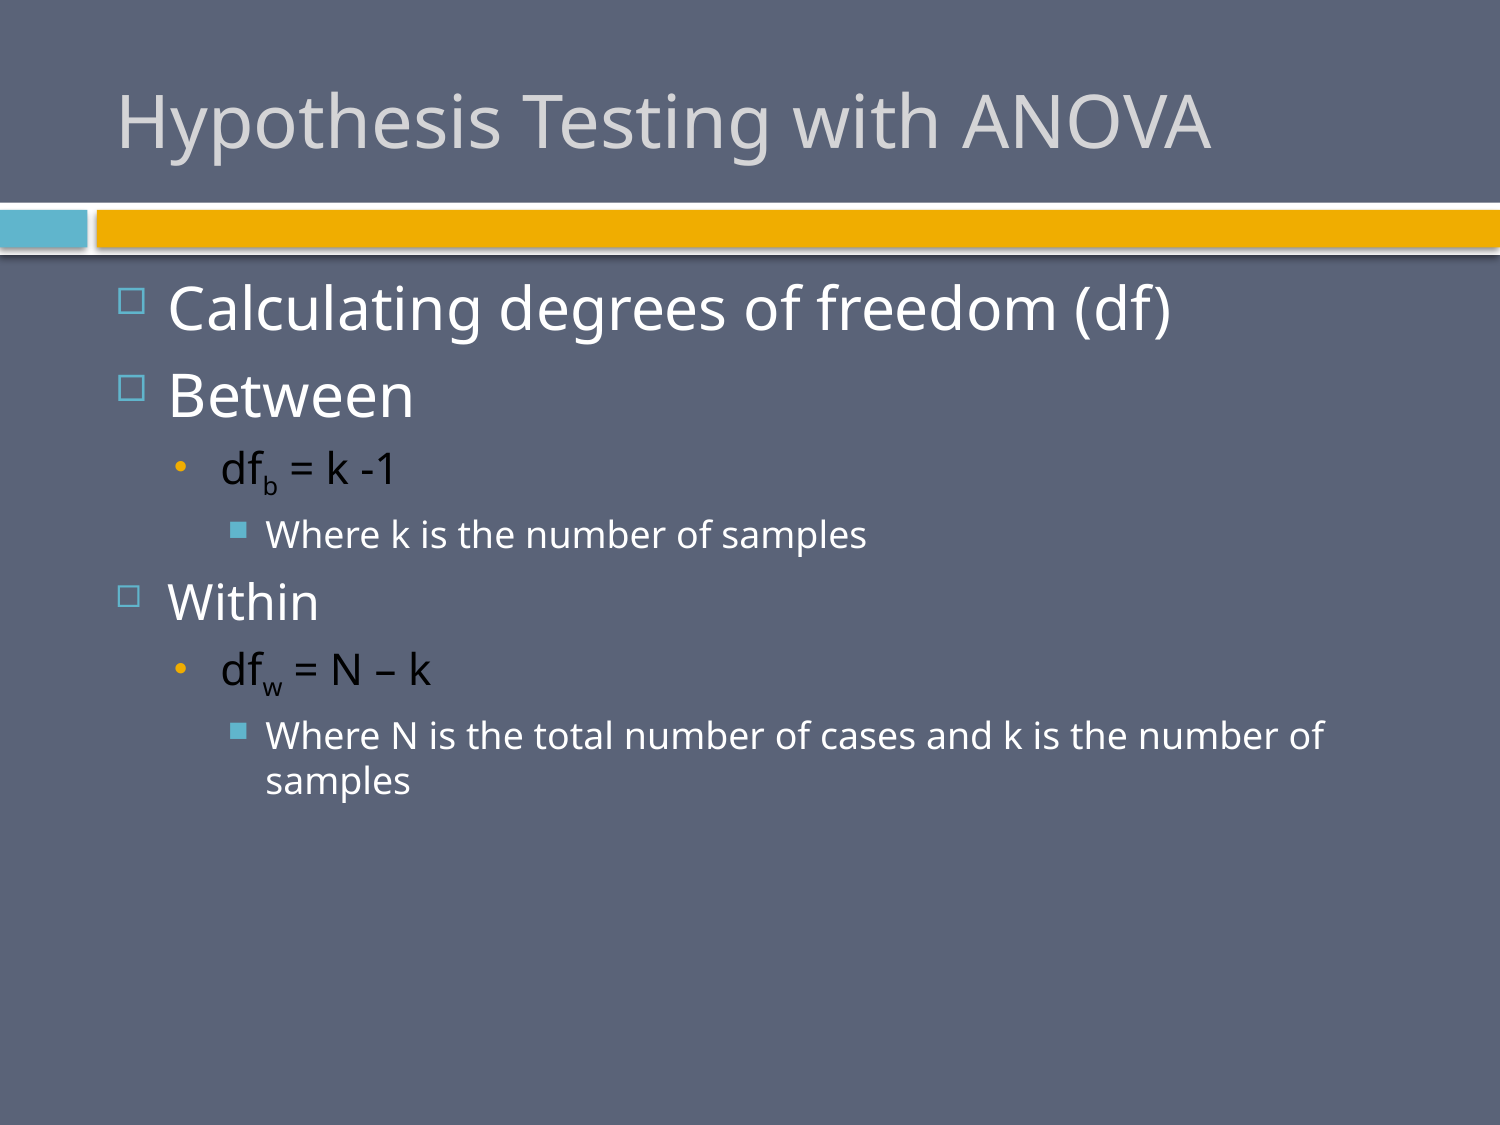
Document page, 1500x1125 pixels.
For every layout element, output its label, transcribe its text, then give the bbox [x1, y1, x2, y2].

list Calculating degrees of freedom (df) Between dfb = k -1 Where k is the number of samples Within dfw = N – k Where N is the total number of cases and k is the number of samples [100, 262, 1439, 1001]
title Hypothesis Testing with ANOVA [100, 37, 1439, 201]
